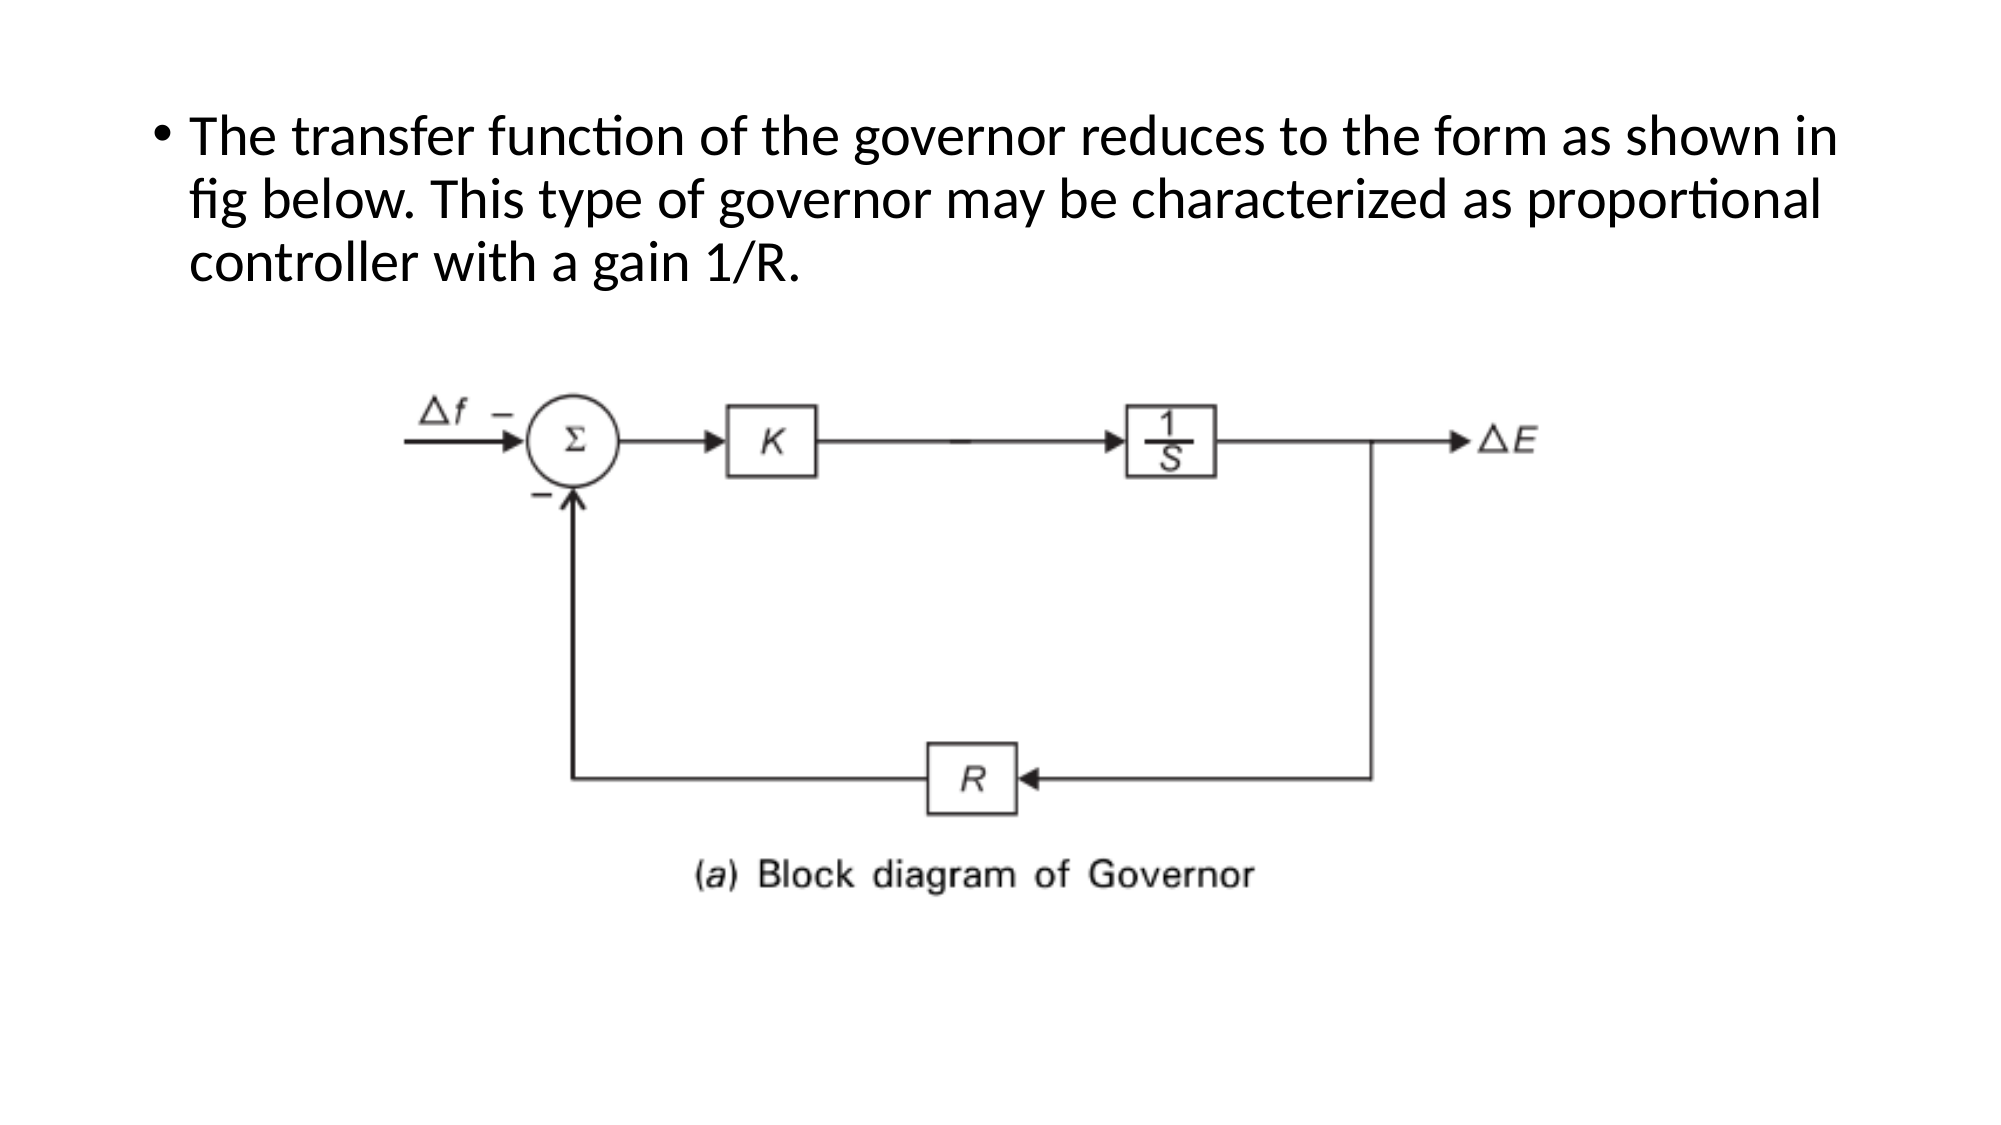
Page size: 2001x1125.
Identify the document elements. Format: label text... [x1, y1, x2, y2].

list The transfer function of the governor reduces to the form as shown in fig below. This type of governor may be characterized as proportional controller with a gain 1/R. [137, 97, 1863, 1014]
picture [358, 372, 1642, 937]
